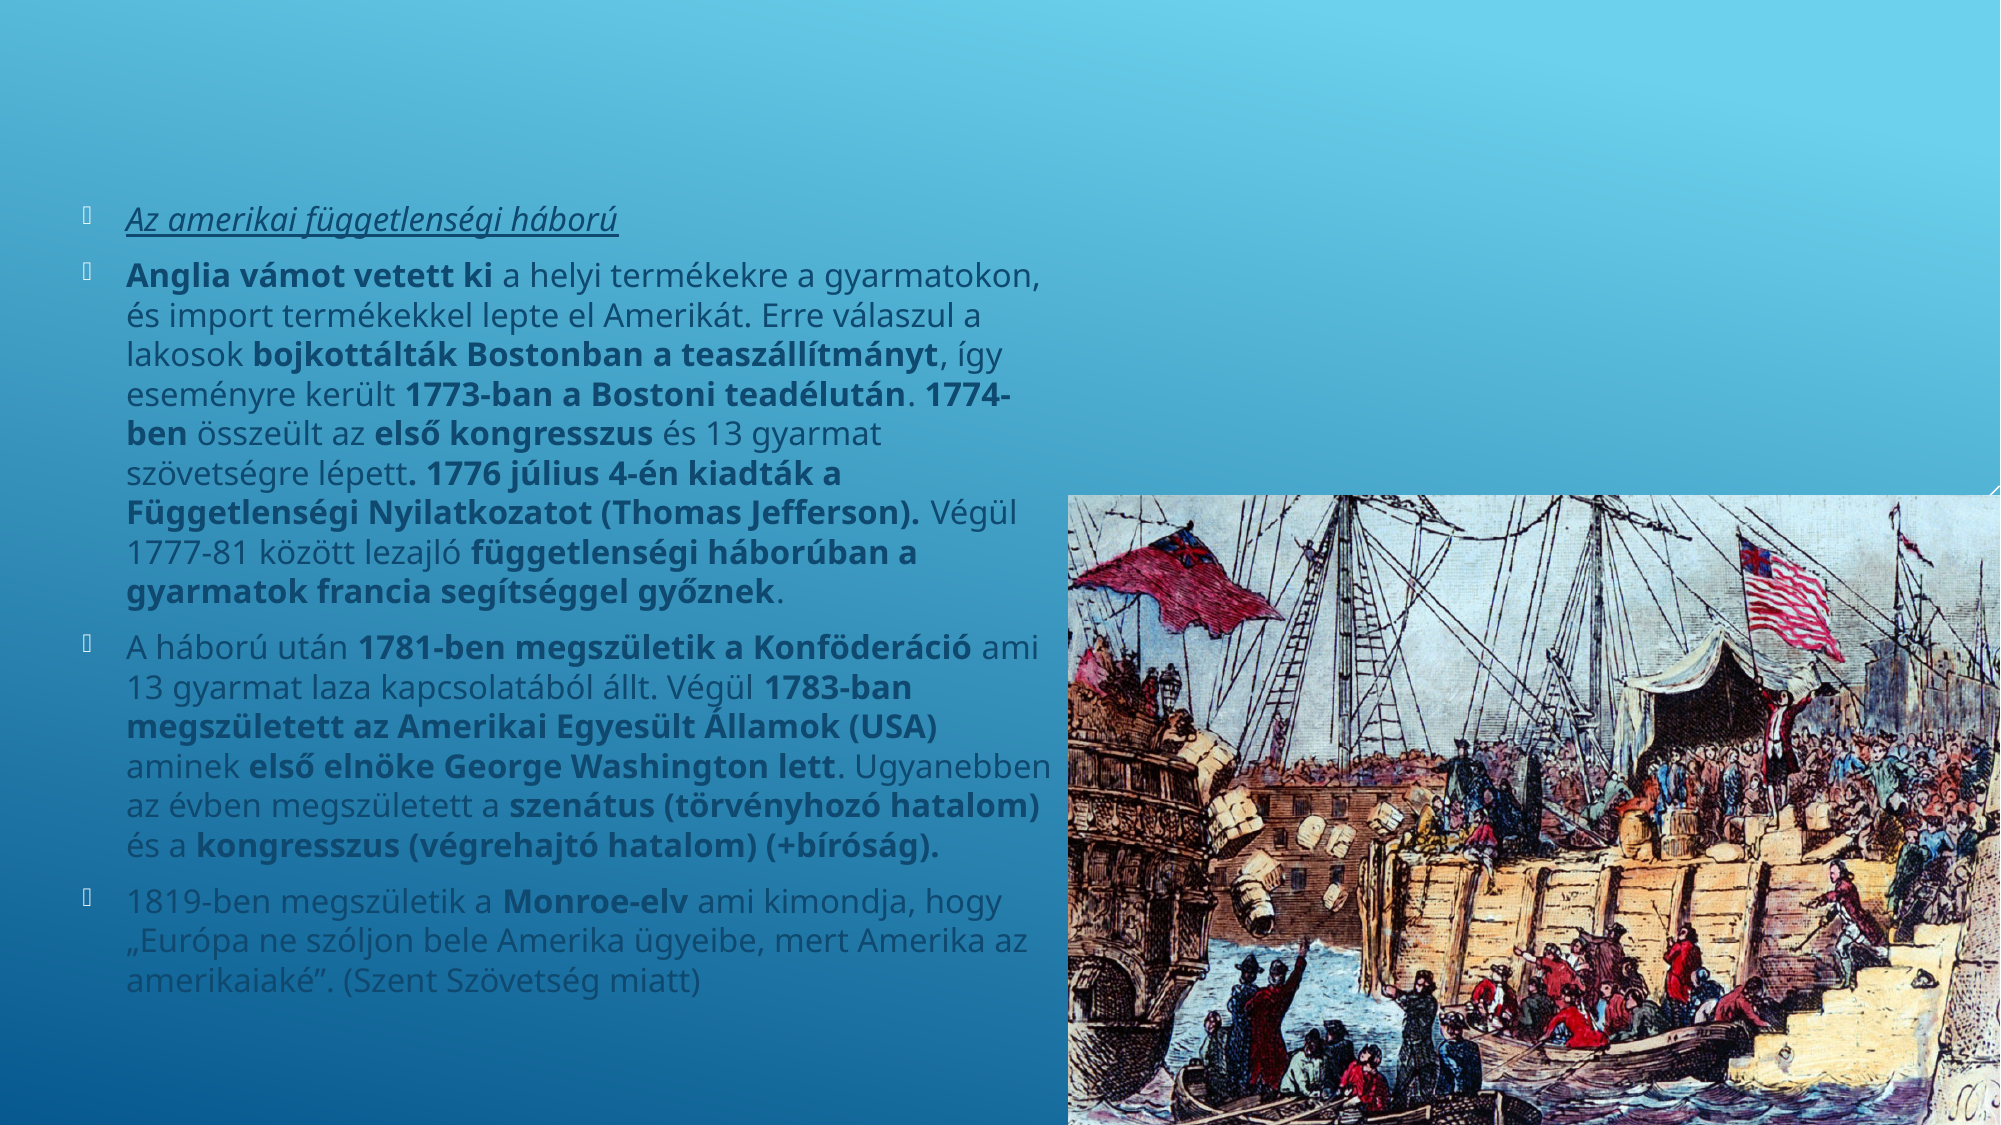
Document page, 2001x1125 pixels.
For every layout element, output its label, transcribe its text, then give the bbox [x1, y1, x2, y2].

list Az amerikai függetlenségi háború Anglia vámot vetett ki a helyi termékekre a gyarmatokon, és import termékekkel lepte el Amerikát. Erre válaszul a lakosok bojkottálták Bostonban a teaszállítmányt, így eseményre került 1773-ban a Bostoni teadélután. 1774-ben összeült az első kongresszus és 13 gyarmat szövetségre lépett. 1776 július 4-én kiadták a Függetlenségi Nyilatkozatot (Thomas Jefferson). Végül 1777-81 között lezajló függetlenségi háborúban a gyarmatok francia segítséggel győznek. A háború után 1781-ben megszületik a Konföderáció ami 13 gyarmat laza kapcsolatából állt. Végül 1783-ban megszületett az Amerikai Egyesült Államok (USA) aminek első elnöke George Washington lett. Ugyanebben az évben megszületett a szenátus (törvényhozó hatalom) és a kongresszus (végrehajtó hatalom) (+bíróság). 1819-ben megszületik a Monroe-elv ami kimondja, hogy „Európa ne szóljon bele Amerika ügyeibe, mert Amerika az amerikaiaké”. (Szent Szövetség miatt) [67, 191, 1069, 1032]
picture [1068, 495, 2000, 1125]
